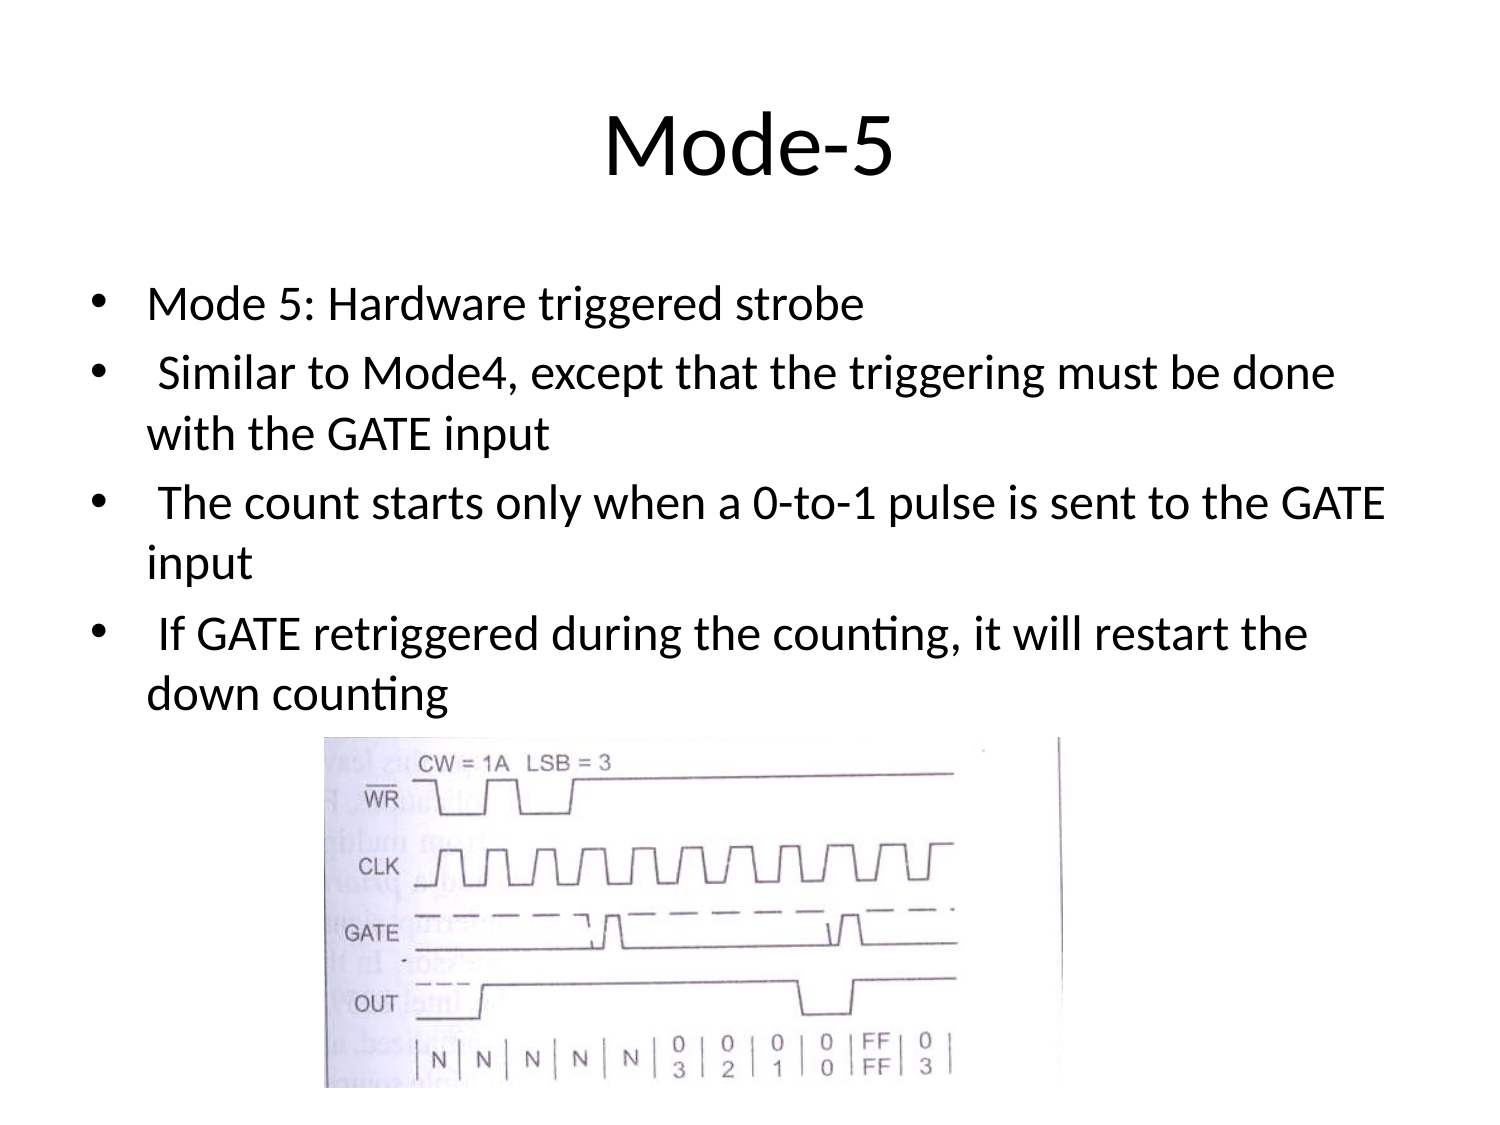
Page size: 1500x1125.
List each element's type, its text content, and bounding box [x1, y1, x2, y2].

title Mode-5 [75, 45, 1425, 233]
picture [324, 737, 1063, 1088]
list Mode 5: Hardware triggered strobe Similar to Mode4, except that the triggering must be done with the GATE input The count starts only when a 0-to-1 pulse is sent to the GATE input If GATE retriggered during the counting, it will restart the down counting [75, 262, 1425, 1005]
